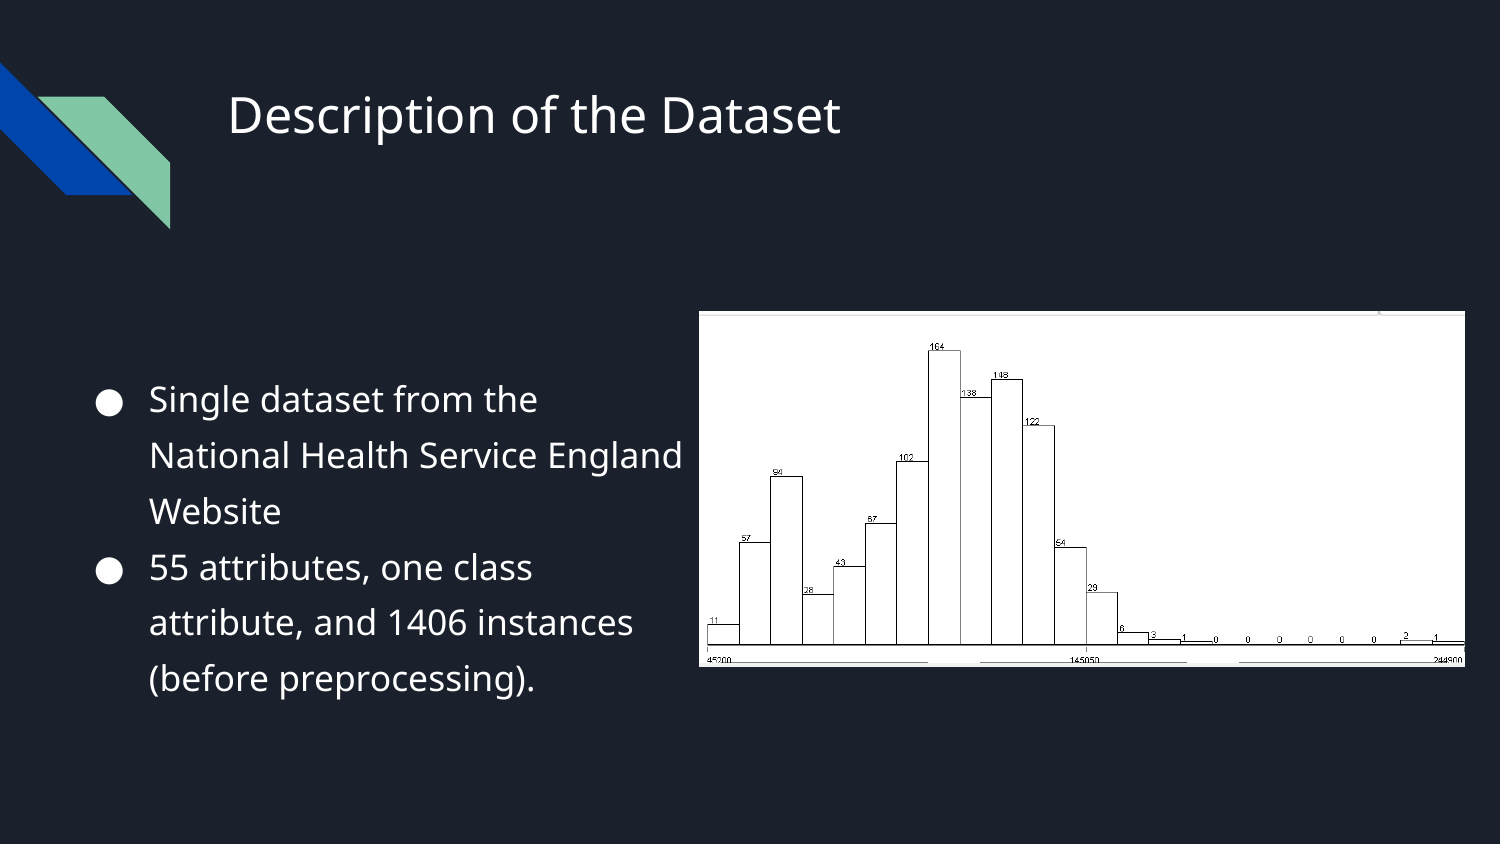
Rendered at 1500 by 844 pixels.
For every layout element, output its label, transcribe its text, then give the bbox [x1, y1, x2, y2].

picture [699, 311, 1466, 667]
title Description of the Dataset [212, 64, 1368, 215]
list Single dataset from the National Health Service England Website 55 attributes, one class attribute, and 1406 instances (before preprocessing). [58, 352, 700, 831]
